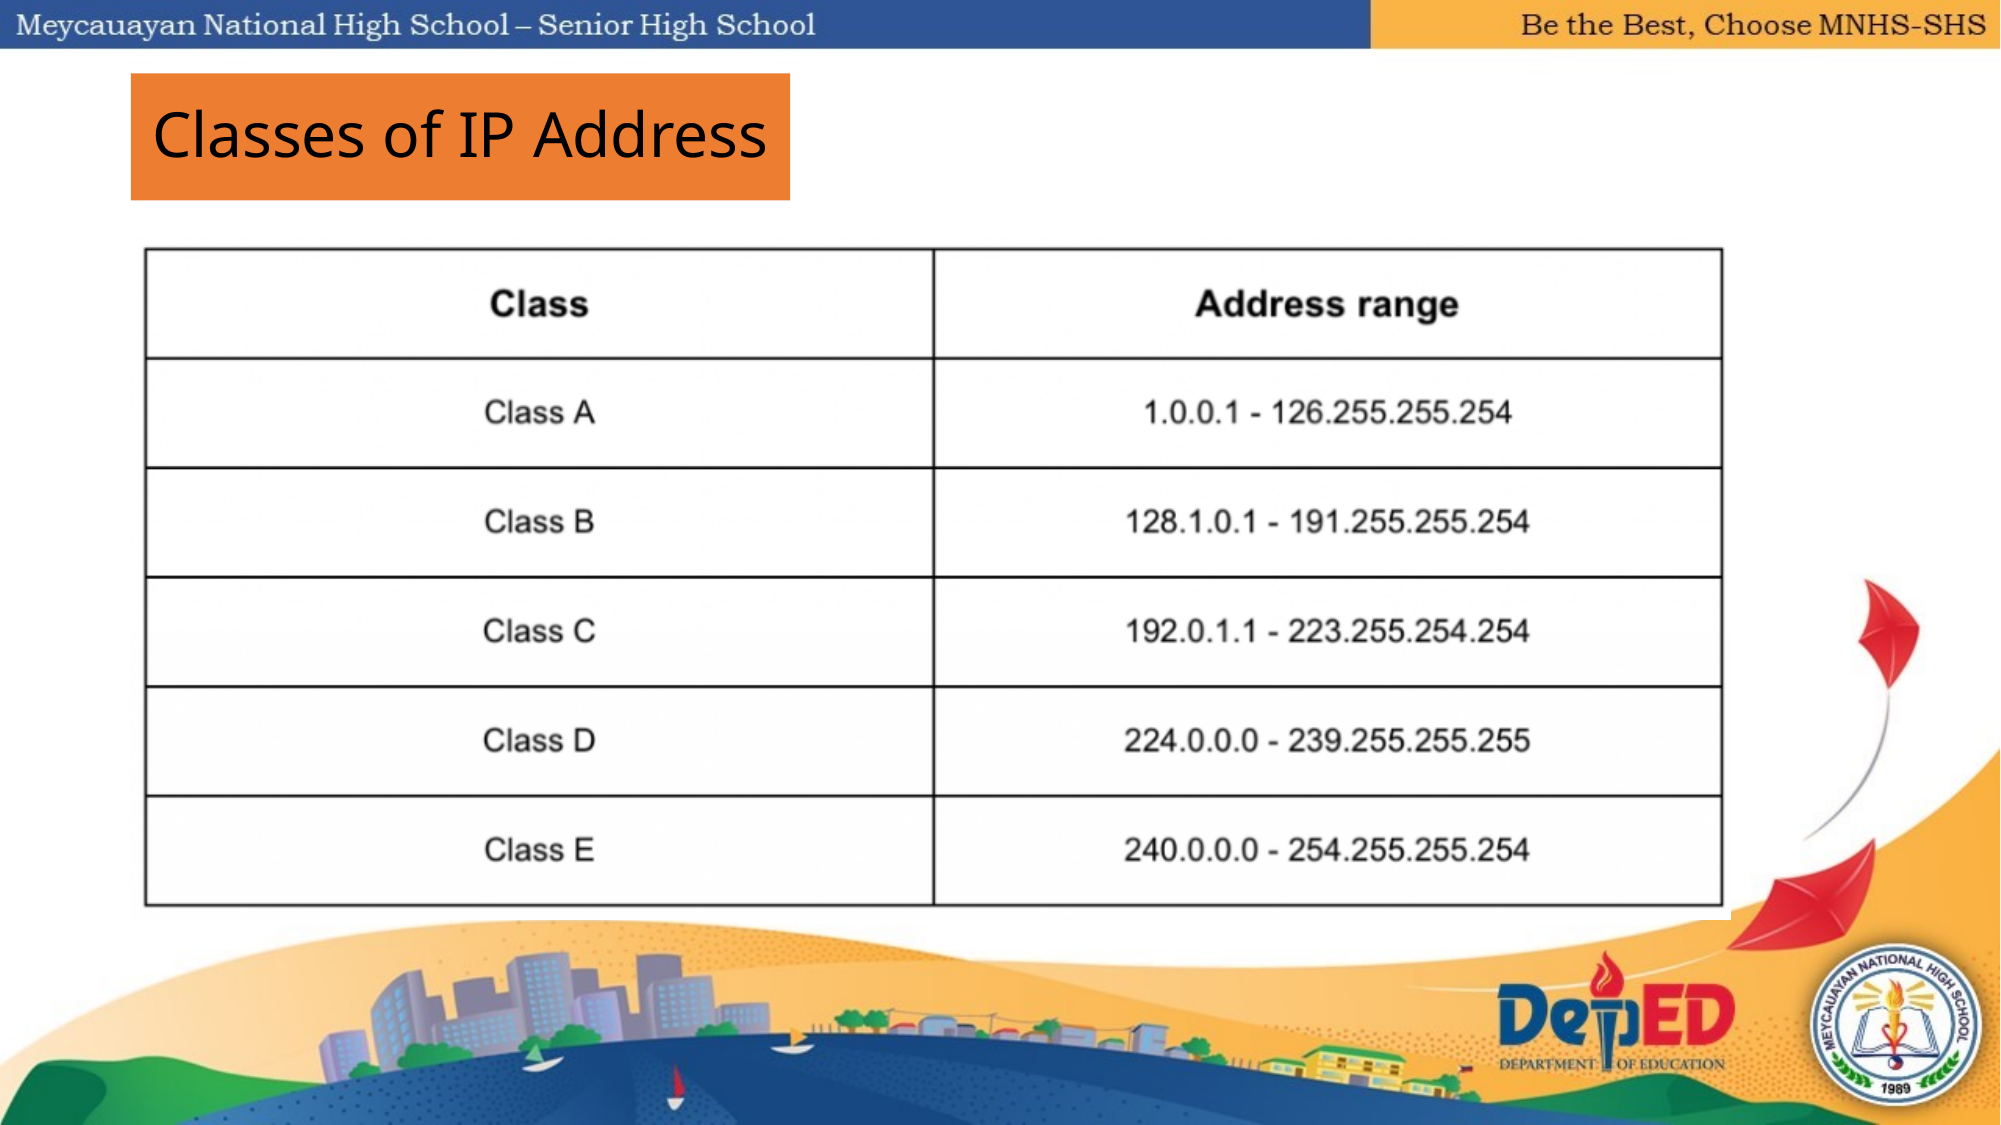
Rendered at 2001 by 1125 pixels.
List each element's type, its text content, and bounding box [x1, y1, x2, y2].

title Classes of IP Address [130, 73, 791, 201]
text_box [130, 473, 1856, 1008]
picture [0, 0, 2001, 1125]
